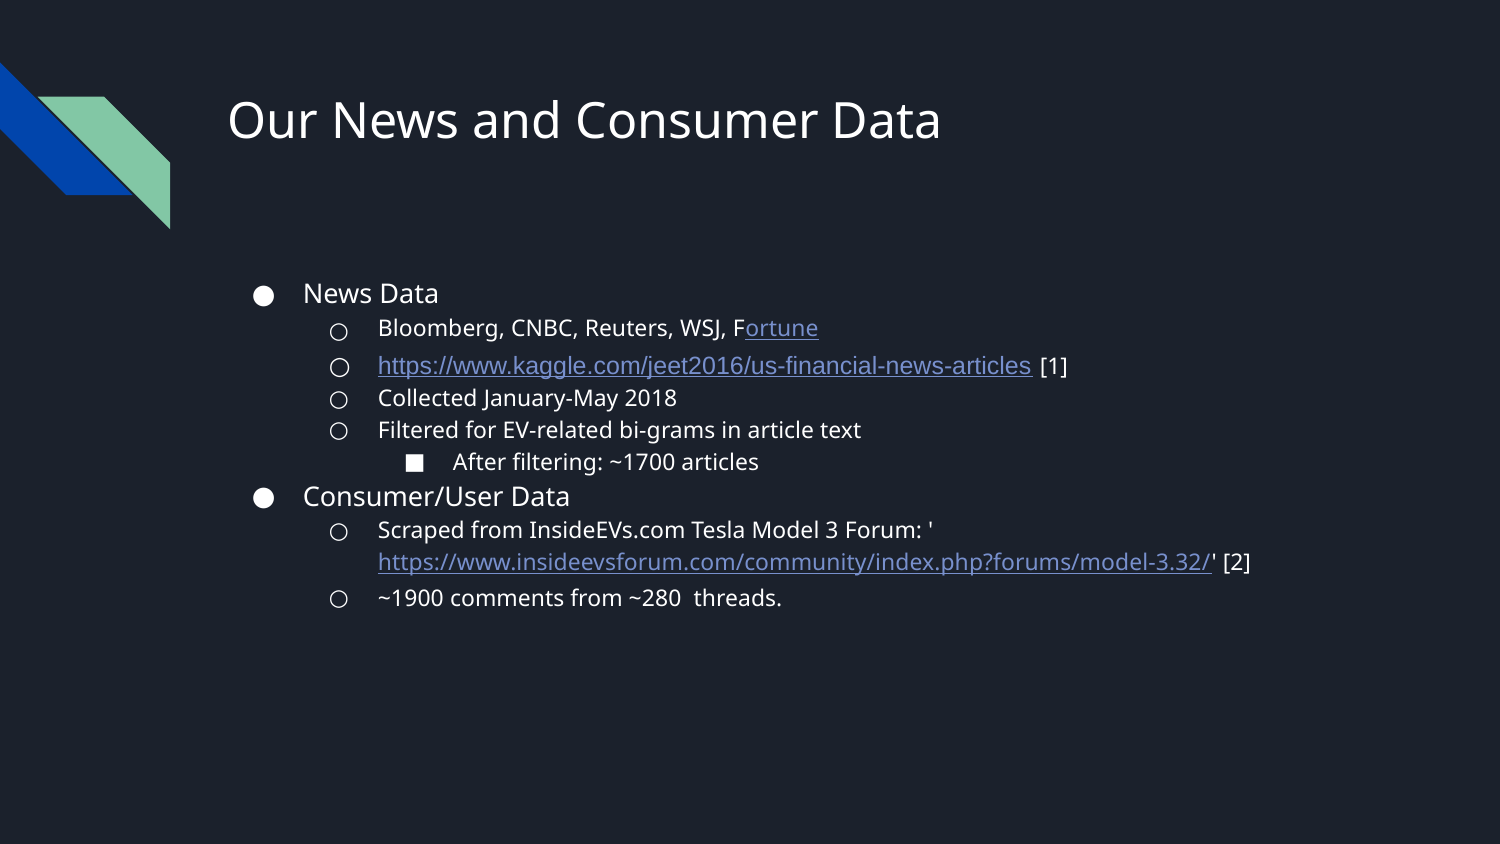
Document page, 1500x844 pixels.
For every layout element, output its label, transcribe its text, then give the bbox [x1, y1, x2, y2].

title Our News and Consumer Data [212, 64, 1368, 215]
list News Data Bloomberg, CNBC, Reuters, WSJ, Fortune https://www.kaggle.com/jeet2016/us-financial-news-articles [1] Collected January-May 2018 Filtered for EV-related bi-grams in article text After filtering: ~1700 articles Consumer/User Data Scraped from InsideEVs.com Tesla Model 3 Forum: 'https://www.insideevsforum.com/community/index.php?forums/model-3.32/' [2] ~1900 comments from ~280 threads. [212, 257, 1368, 735]
